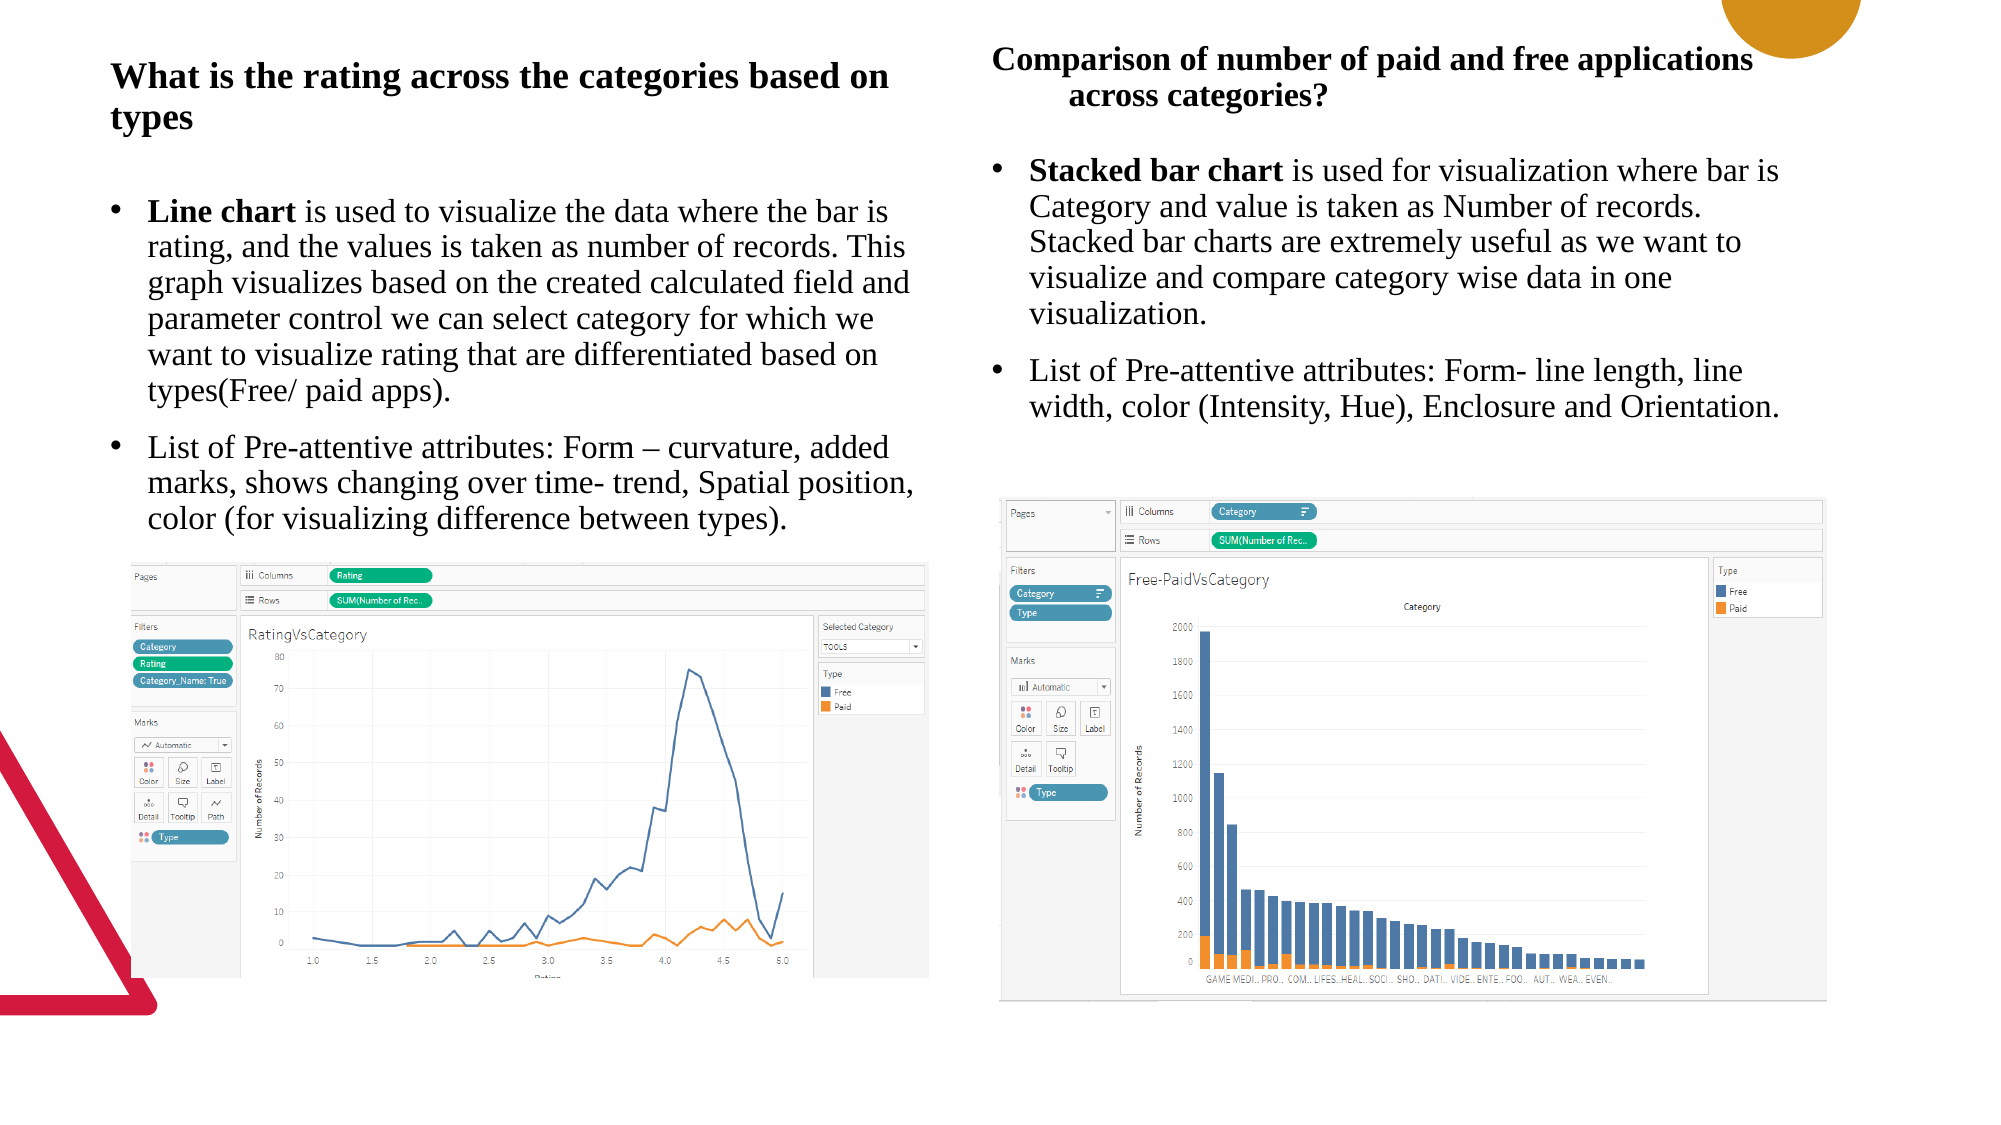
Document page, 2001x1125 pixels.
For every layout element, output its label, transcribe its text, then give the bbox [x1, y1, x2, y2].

picture [999, 497, 1827, 1002]
list Comparison of number of paid and free applications across categories? [976, 33, 1827, 122]
list What is the rating across the categories based on types [95, 9, 942, 145]
list Stacked bar chart is used for visualization where bar is Category and value is taken as Number of records. Stacked bar charts are extremely useful as we want to visualize and compare category wise data in one visualization. List of Pre-attentive attributes: Form- line length, line width, color (Intensity, Hue), Enclosure and Orientation. [976, 145, 1827, 750]
picture [131, 562, 929, 978]
list Line chart is used to visualize the data where the bar is rating, and the values is taken as number of records. This graph visualizes based on the created calculated field and parameter control we can select category for which we want to visualize rating that are differentiated based on types(Free/ paid apps). List of Pre-attentive attributes: Form – curvature, added marks, shows changing over time- trend, Spatial position, color (for visualizing difference between types). [95, 185, 942, 791]
